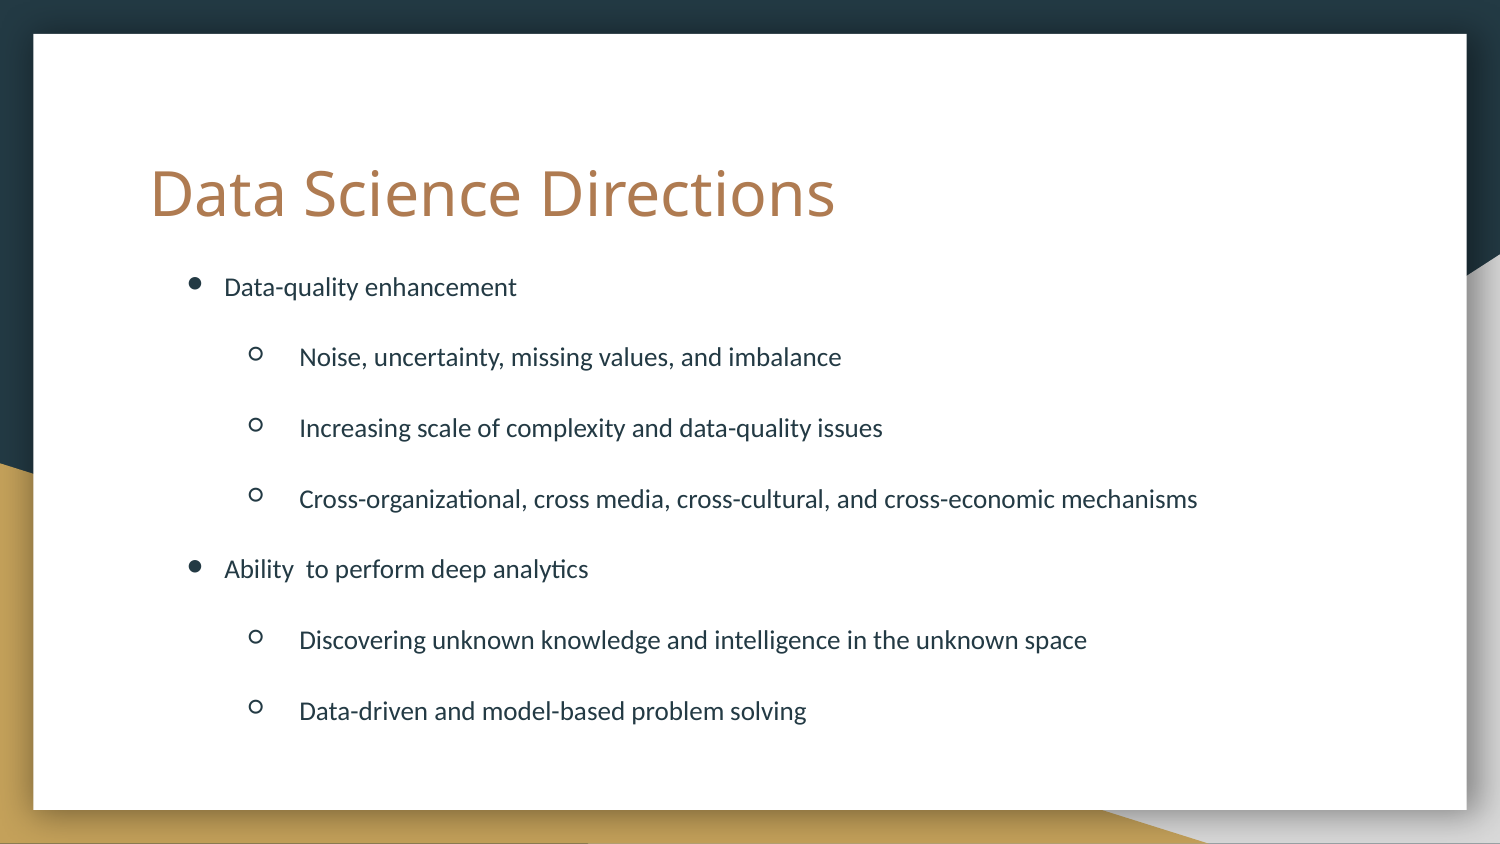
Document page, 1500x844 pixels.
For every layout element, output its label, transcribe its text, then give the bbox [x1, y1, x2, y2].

title Data Science Directions [134, 138, 1366, 249]
list Data-quality enhancement Noise, uncertainty, missing values, and imbalance Increasing scale of complexity and data-quality issues Cross-organizational, cross media, cross-cultural, and cross-economic mechanisms Ability to perform deep analytics Discovering unknown knowledge and intelligence in the unknown space Data-driven and model-based problem solving [134, 249, 1366, 780]
